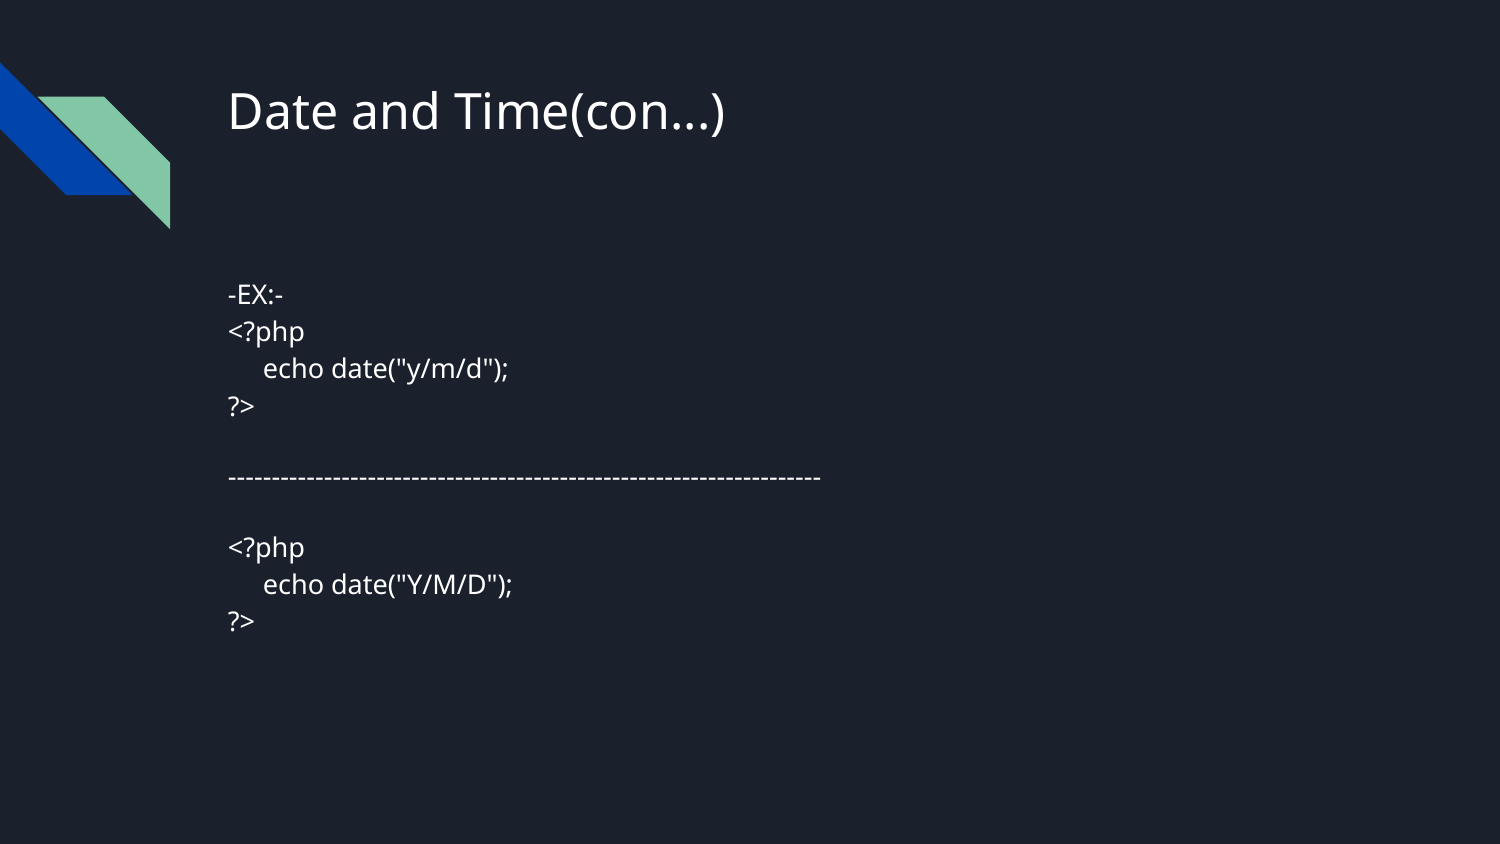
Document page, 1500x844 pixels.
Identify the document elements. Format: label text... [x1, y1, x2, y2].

list -EX:- <?php echo date("y/m/d"); ?> -------------------------------------------------------------------- <?php echo date("Y/M/D"); ?> [212, 257, 1368, 735]
title Date and Time(con...) [212, 64, 1368, 215]
